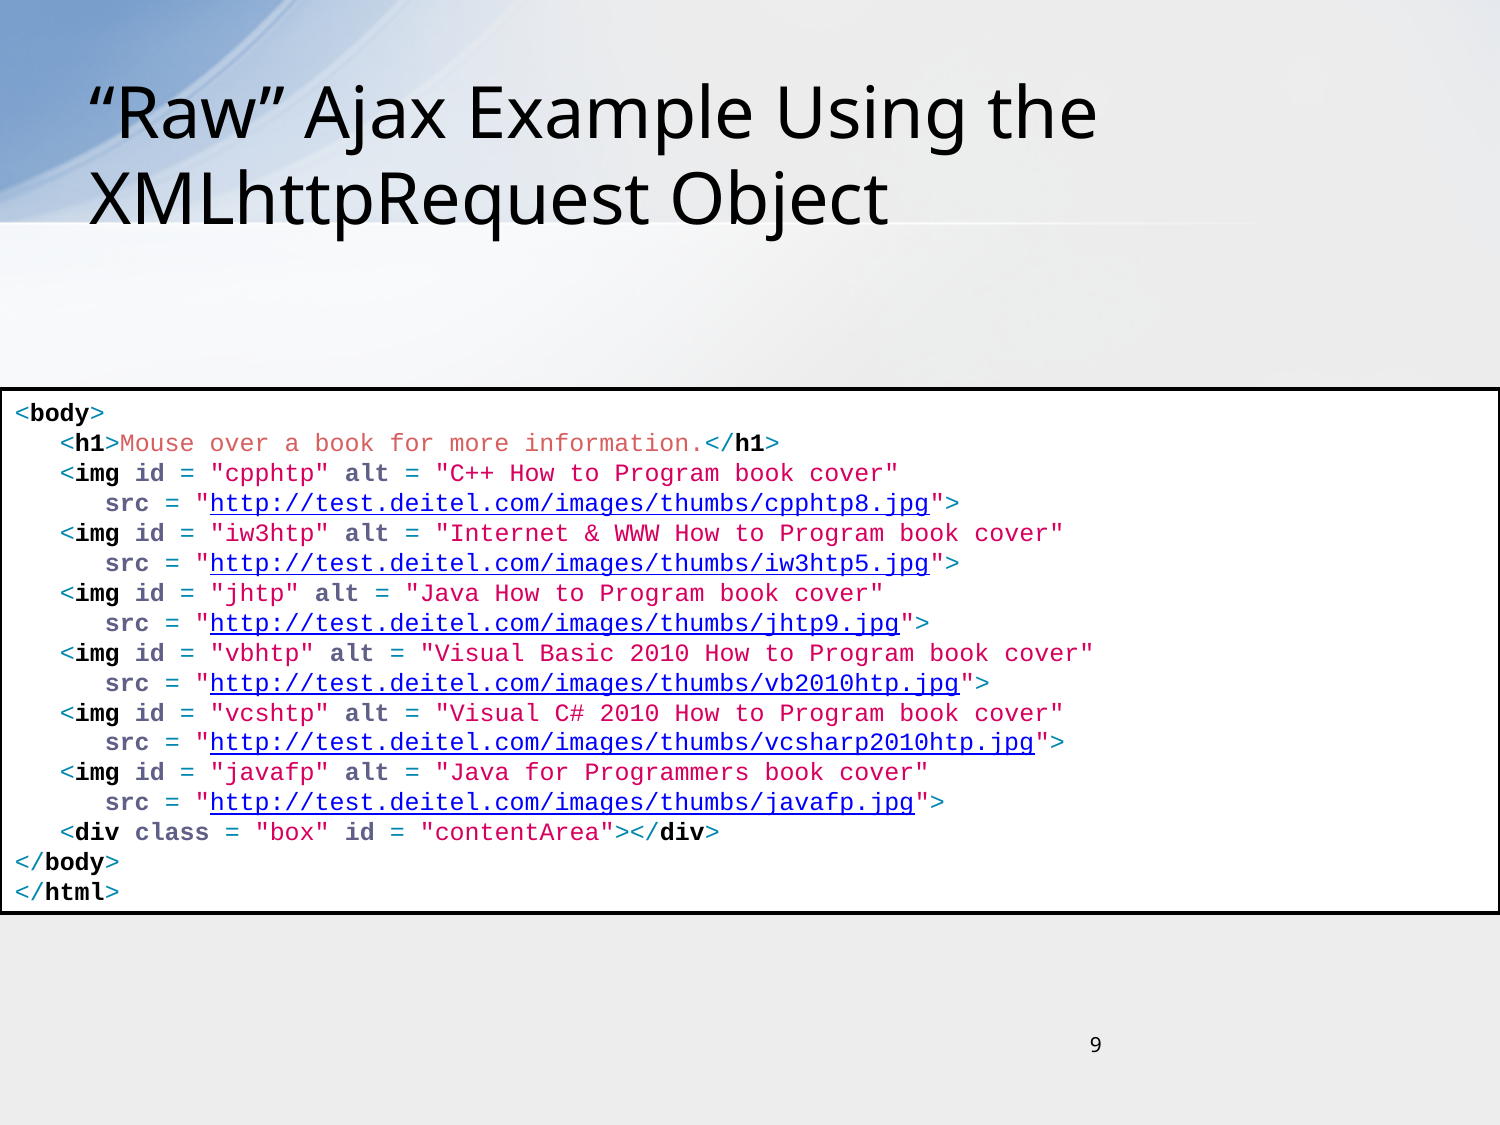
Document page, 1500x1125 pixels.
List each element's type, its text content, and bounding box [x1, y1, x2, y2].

title “Raw” Ajax Example Using the XMLhttpRequest Object [75, 58, 1425, 247]
picture [0, 915, 1500, 1125]
text_box <body> <h1>Mouse over a book for more information.</h1> <img id = "cpphtp" alt = "C++ How to Program book cover" src = "http://test.deitel.com/images/thumbs/cpphtp8.jpg"> <img id = "iw3htp" alt = "Internet & WWW How to Program book cover" src = "http://test.deitel.com/images/thumbs/iw3htp5.jpg"> <img id = "jhtp" alt = "Java How to Program book cover" src = "http://test.deitel.com/images/thumbs/jhtp9.jpg"> <img id = "vbhtp" alt = "Visual Basic 2010 How to Program book cover" src = "http://test.deitel.com/images/thumbs/vb2010htp.jpg"> <img id = "vcshtp" alt = "Visual C# 2010 How to Program book cover" src = "http://test.deitel.com/images/thumbs/vcsharp2010htp.jpg"> <img id = "javafp" alt = "Java for Programmers book cover" src = "http://test.deitel.com/images/thumbs/javafp.jpg"> <div class = "box" id = "contentArea"></div> </body> </html> [0, 387, 1500, 915]
picture [0, 0, 1500, 387]
slide_number 9 [1074, 1024, 1425, 1103]
